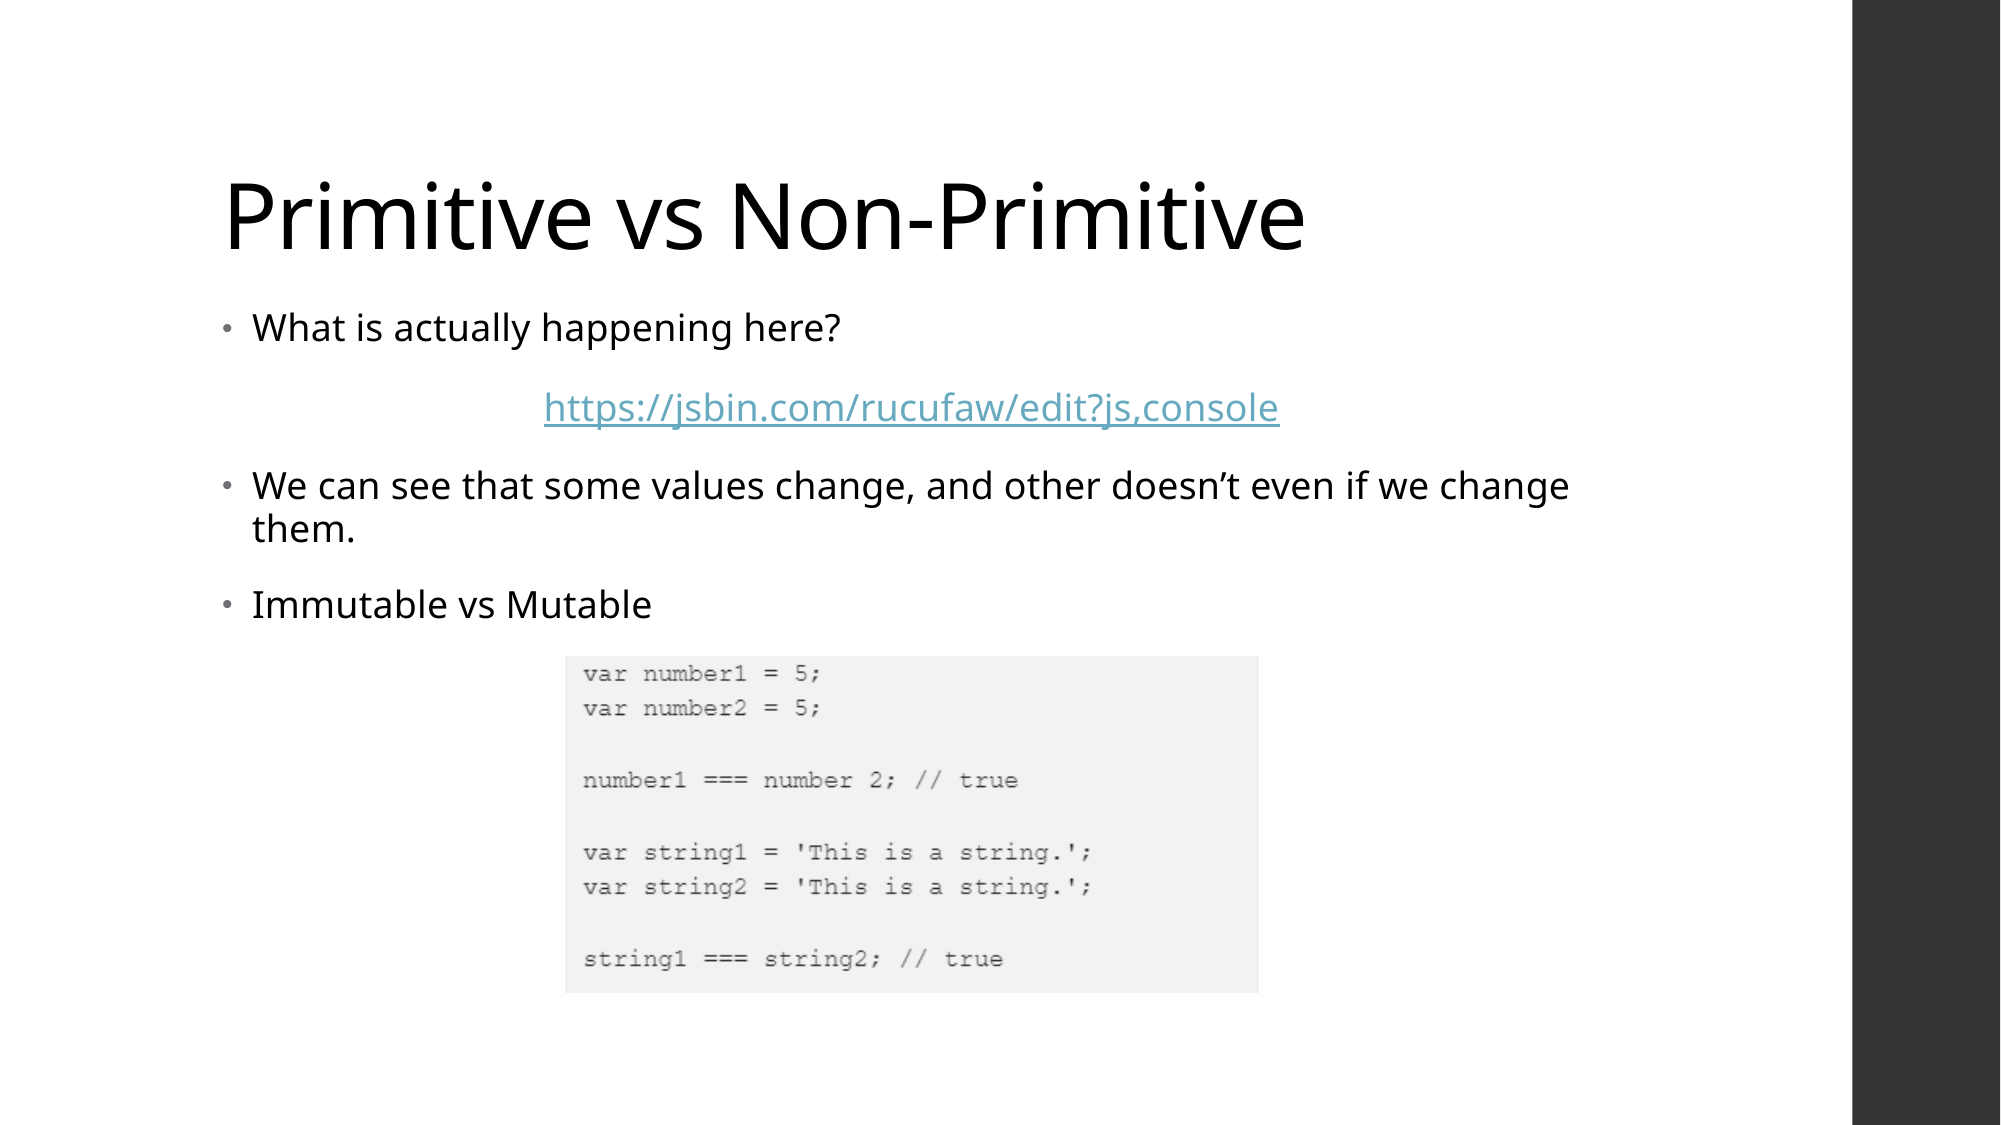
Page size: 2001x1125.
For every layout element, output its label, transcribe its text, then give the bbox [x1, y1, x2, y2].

list What is actually happening here? https://jsbin.com/rucufaw/edit?js,console We can see that some values change, and other doesn’t even if we change them. Immutable vs Mutable [206, 299, 1617, 1014]
picture [565, 656, 1259, 994]
title Primitive vs Non-Primitive [206, 60, 1797, 278]
